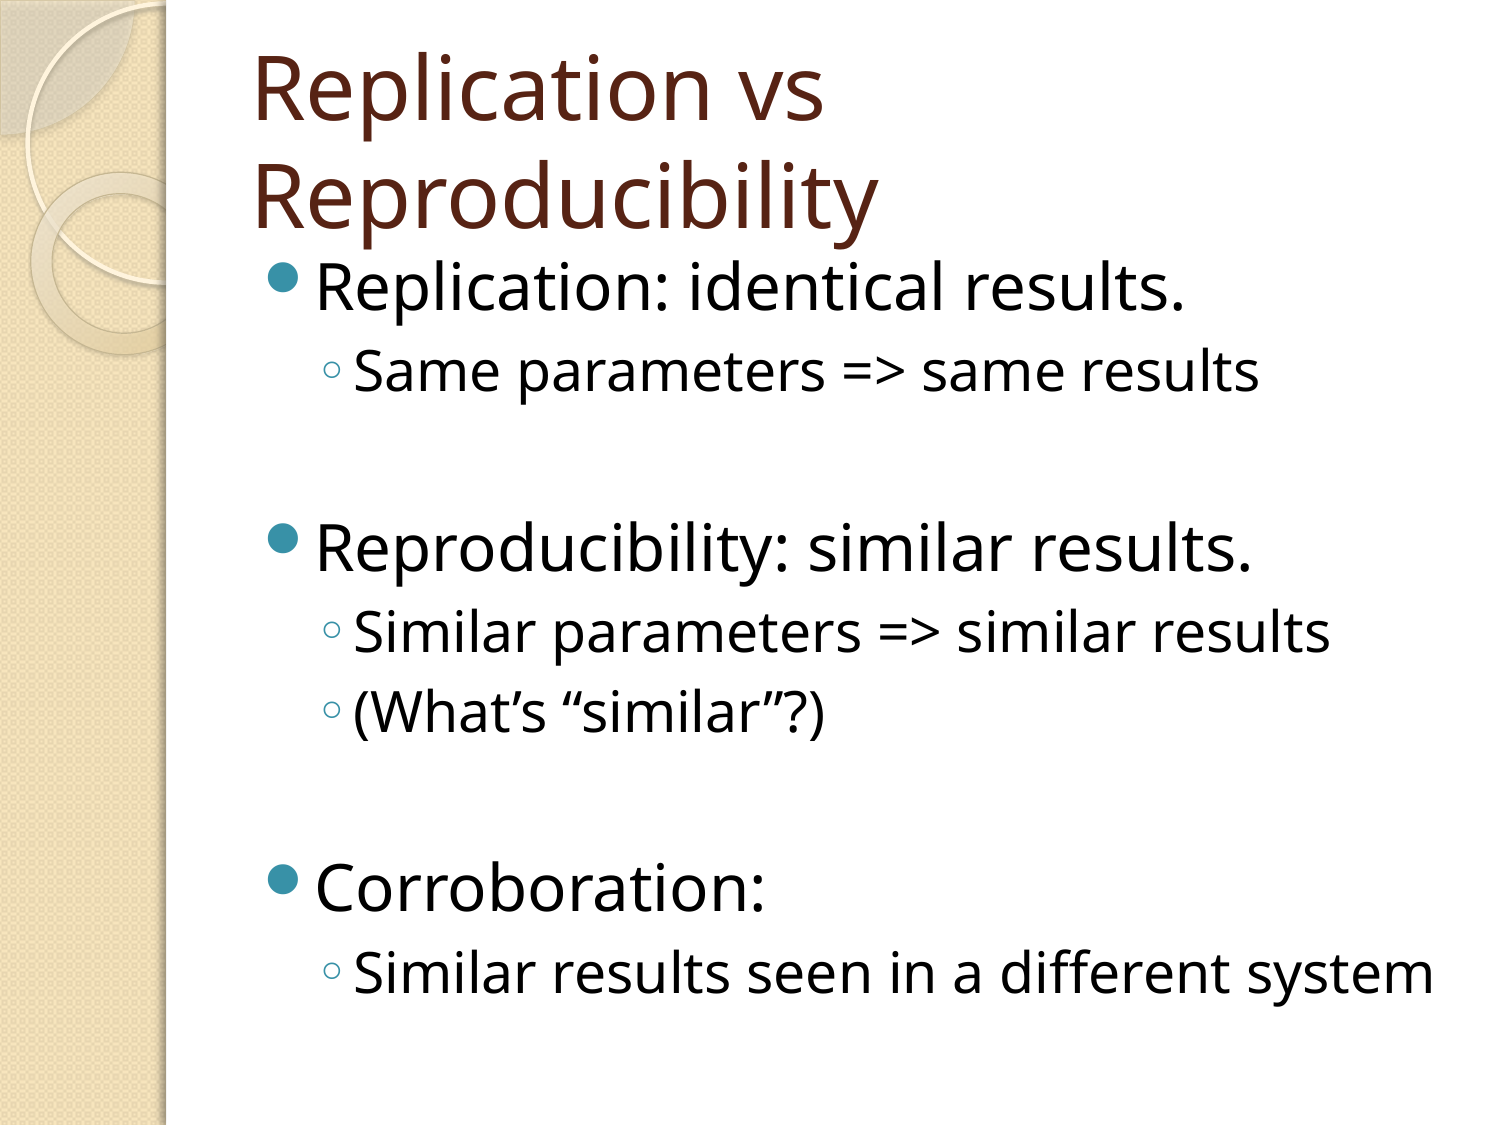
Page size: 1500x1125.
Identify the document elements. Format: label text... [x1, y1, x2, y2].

list Replication: identical results. Same parameters => same results Reproducibility: similar results. Similar parameters => similar results (What’s “similar”?) Corroboration: Similar results seen in a different system [235, 237, 1466, 1025]
title Replication vs Reproducibility [235, 45, 1466, 233]
